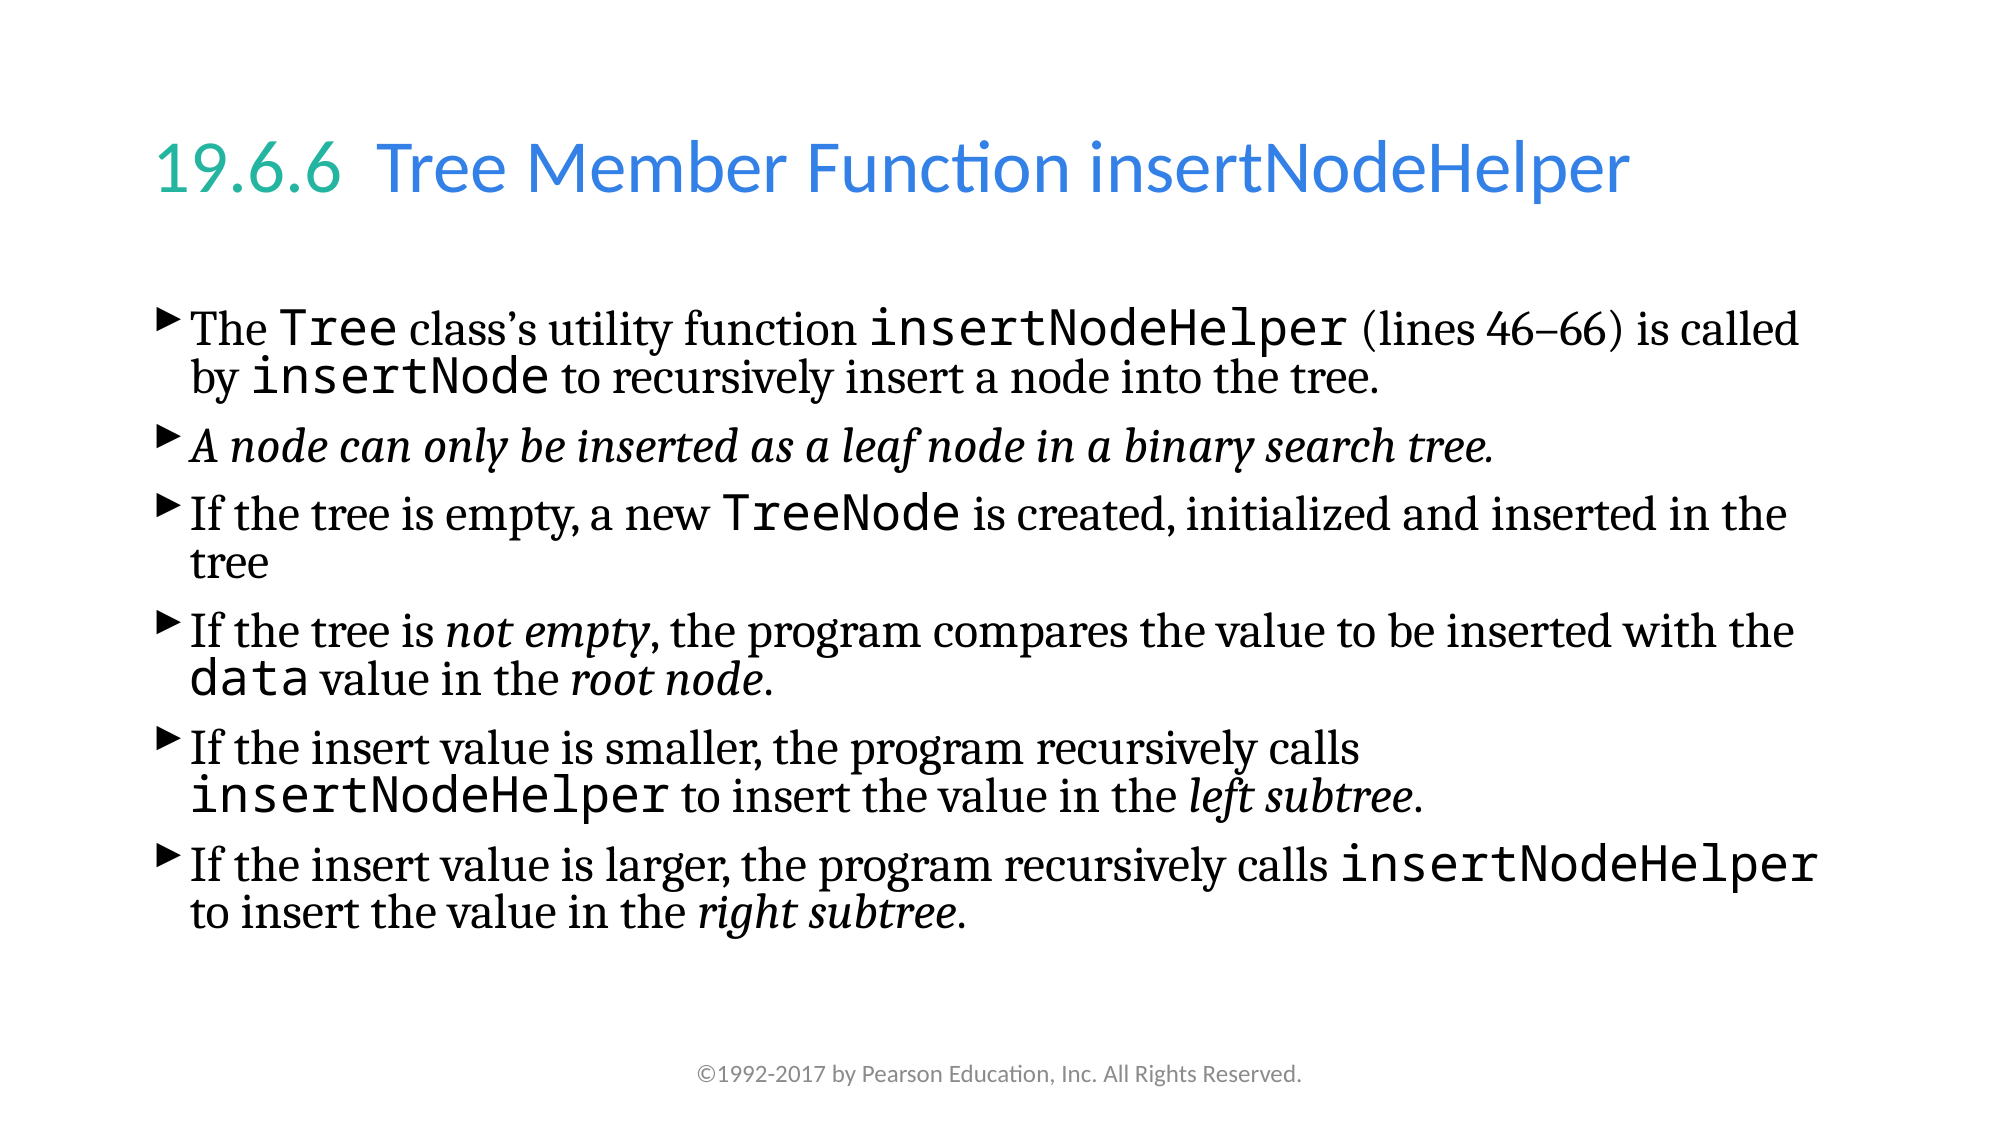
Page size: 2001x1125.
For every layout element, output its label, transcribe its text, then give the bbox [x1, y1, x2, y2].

footer ©1992-2017 by Pearson Education, Inc. All Rights Reserved. [662, 1042, 1338, 1103]
title 19.6.6 Tree Member Function insertNodeHelper [137, 59, 1863, 278]
list The Tree class’s utility function insertNodeHelper (lines 46–66) is called by insertNode to recursively insert a node into the tree. A node can only be inserted as a leaf node in a binary search tree. If the tree is empty, a new TreeNode is created, initialized and inserted in the tree If the tree is not empty, the program compares the value to be inserted with the data value in the root node. If the insert value is smaller, the program recursively calls insertNodeHelper to insert the value in the left subtree. If the insert value is larger, the program recursively calls insertNodeHelper to insert the value in the right subtree. [137, 299, 1863, 1014]
